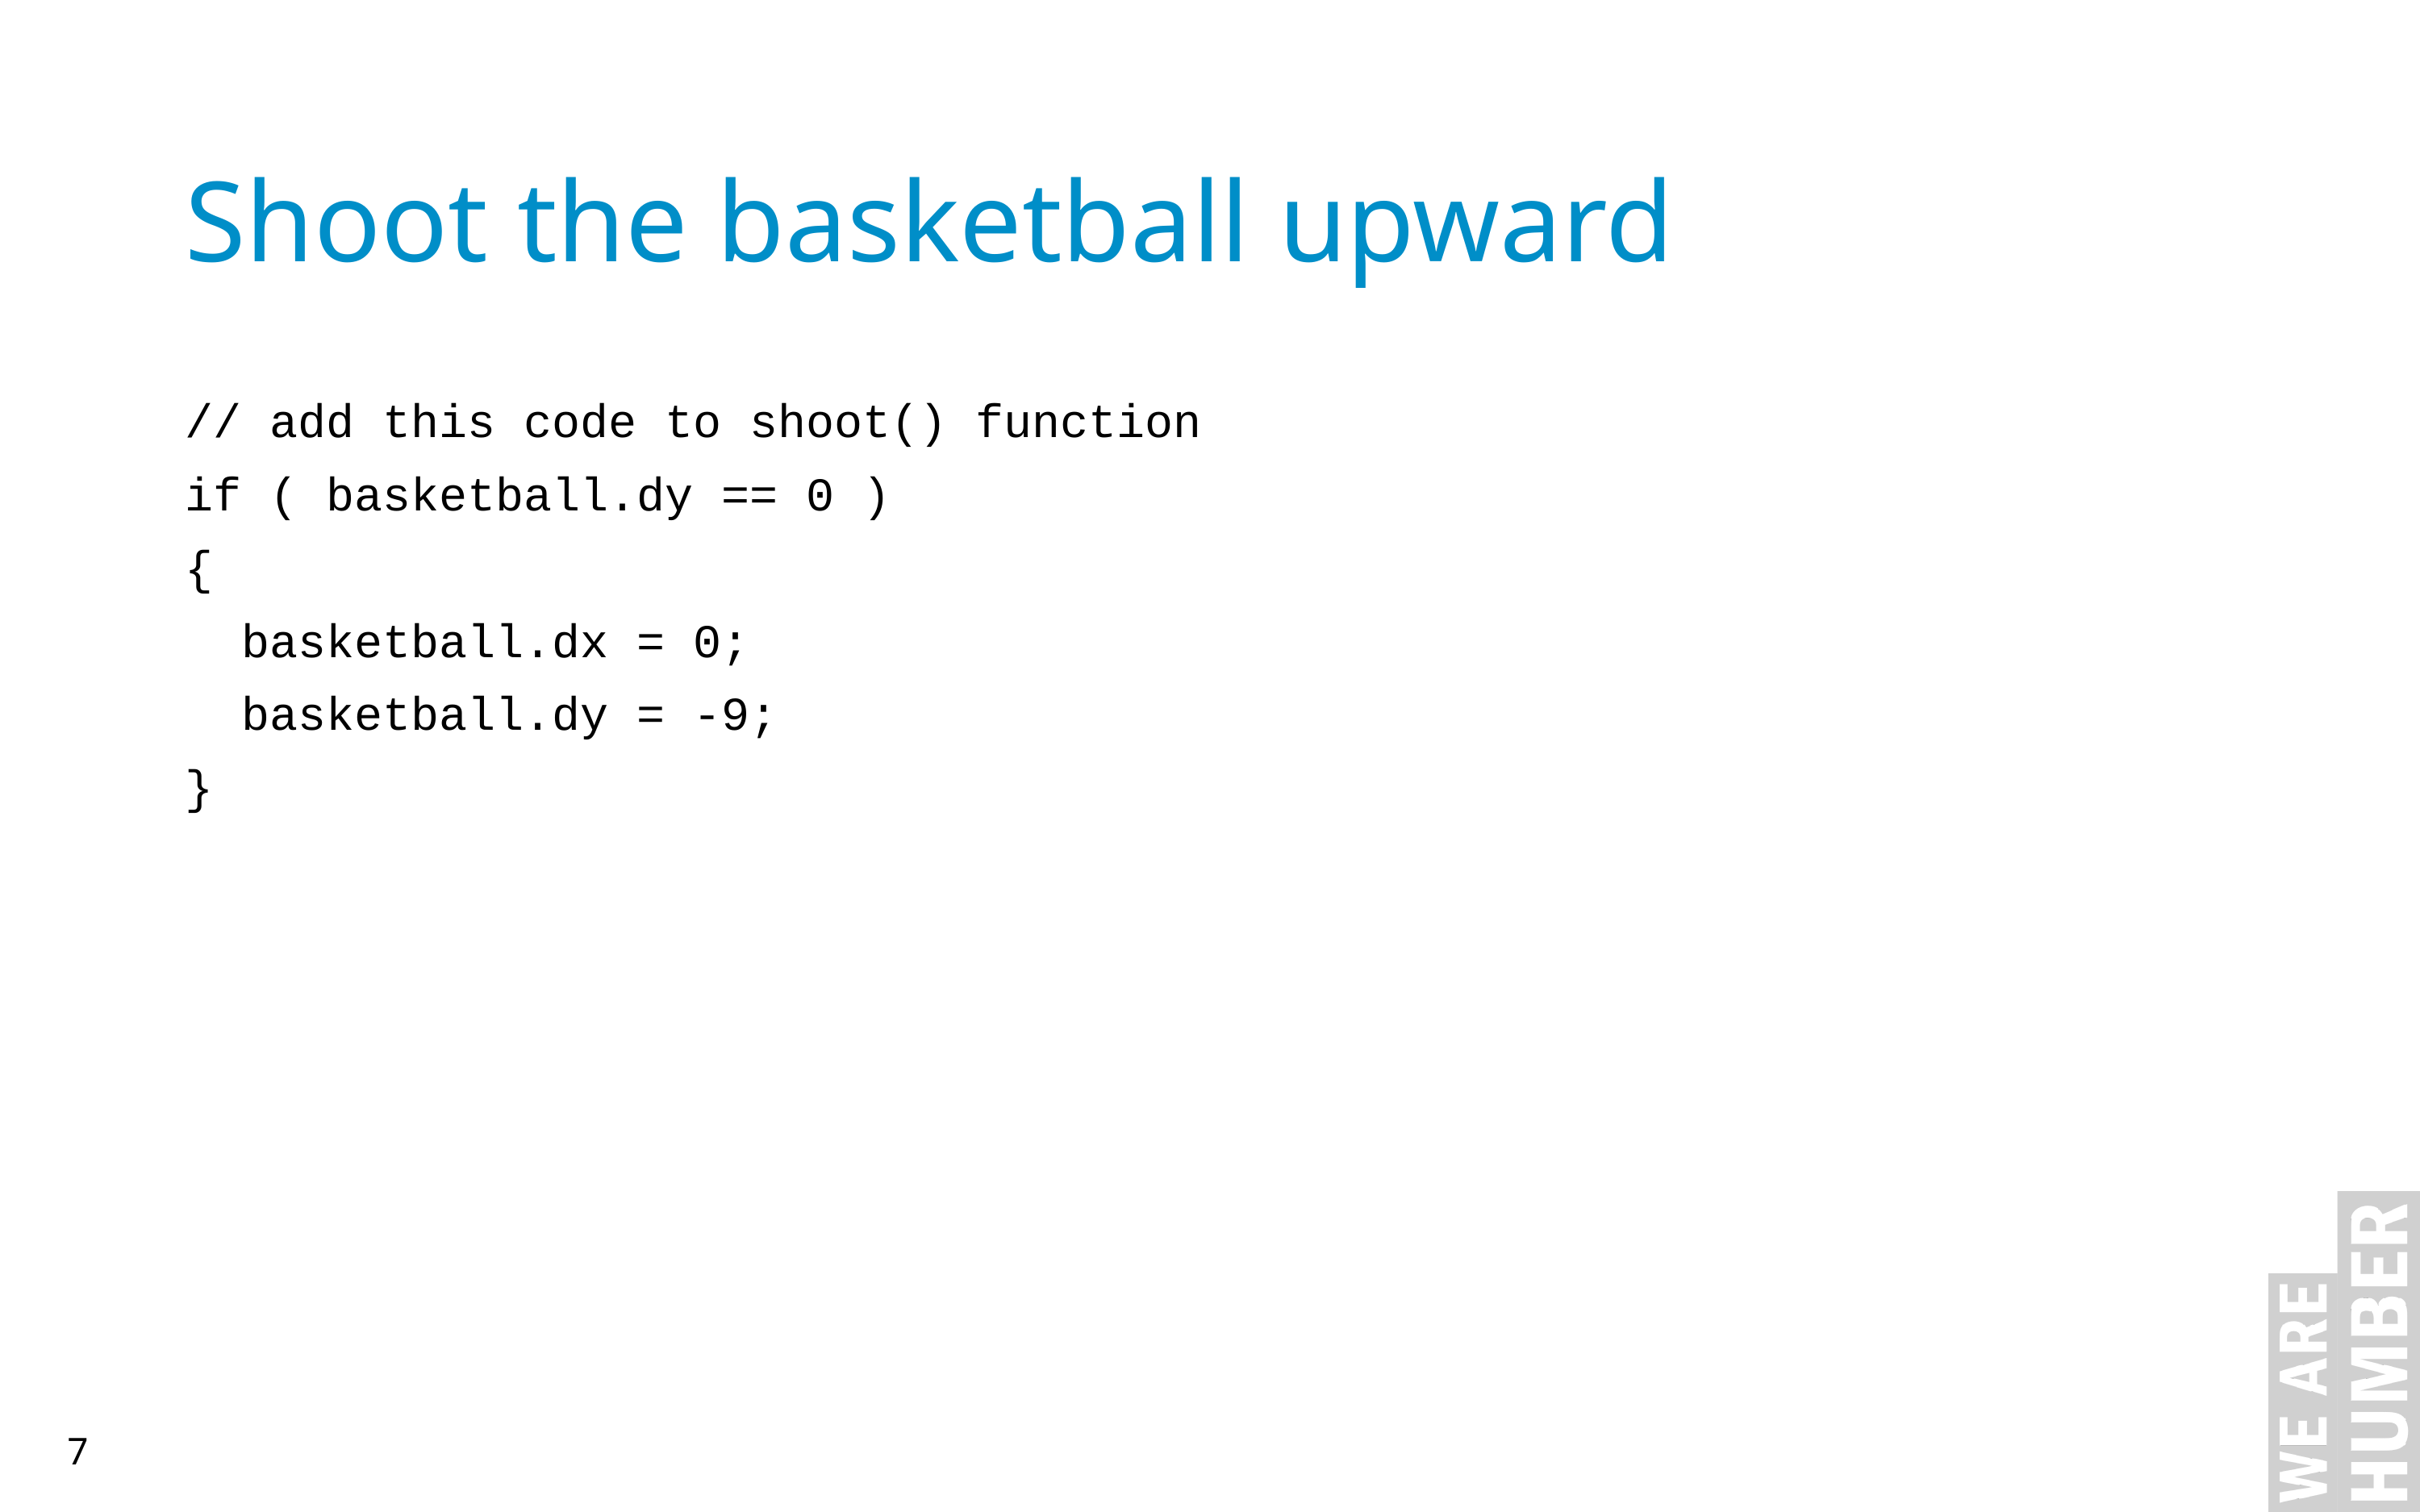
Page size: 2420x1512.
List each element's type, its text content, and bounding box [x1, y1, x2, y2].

text_box Shoot the basketball upward // add this code to shoot() function if ( basketball.dy == 0 ) { basketball.dx = 0; basketball.dy = -9; } [185, 151, 1900, 814]
slide_number 7 [66, 1427, 111, 1472]
picture [2268, 1191, 2420, 1512]
